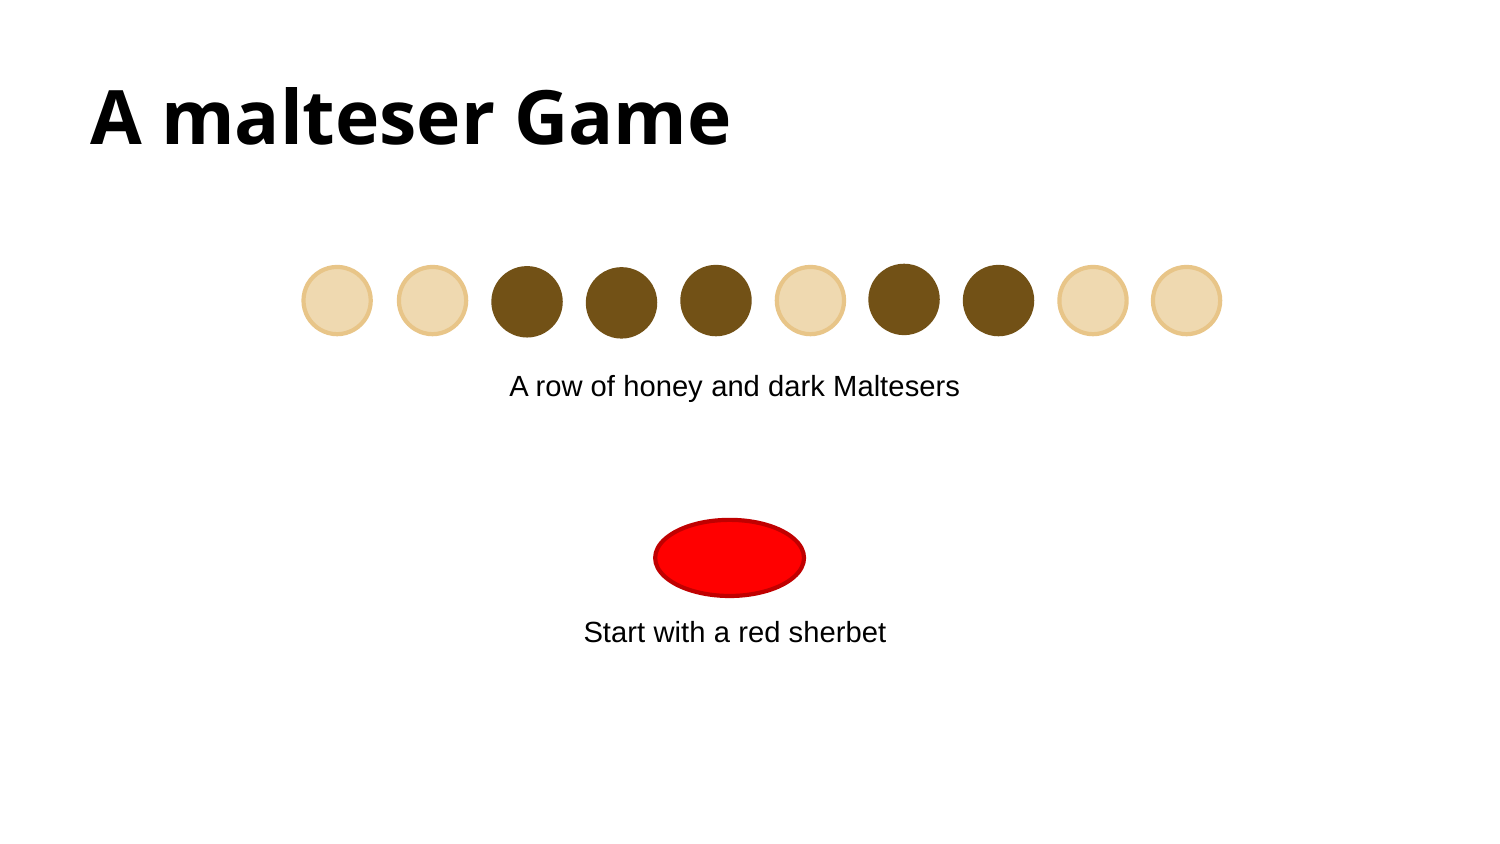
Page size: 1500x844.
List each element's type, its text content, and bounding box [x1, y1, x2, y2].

text_box [1150, 264, 1223, 337]
text_box [868, 263, 940, 336]
text_box [680, 264, 752, 337]
list [75, 196, 1425, 808]
title A malteser Game [75, 33, 1425, 175]
text_box [491, 266, 563, 338]
text_box [396, 264, 469, 337]
text_box [585, 267, 658, 339]
text_box [962, 264, 1035, 337]
text_box [774, 264, 847, 337]
text_box Start with a red sherbet [568, 606, 902, 656]
text_box A row of honey and dark Maltesers [494, 360, 976, 410]
text_box [1057, 264, 1129, 337]
text_box [653, 517, 807, 599]
text_box [301, 264, 373, 337]
